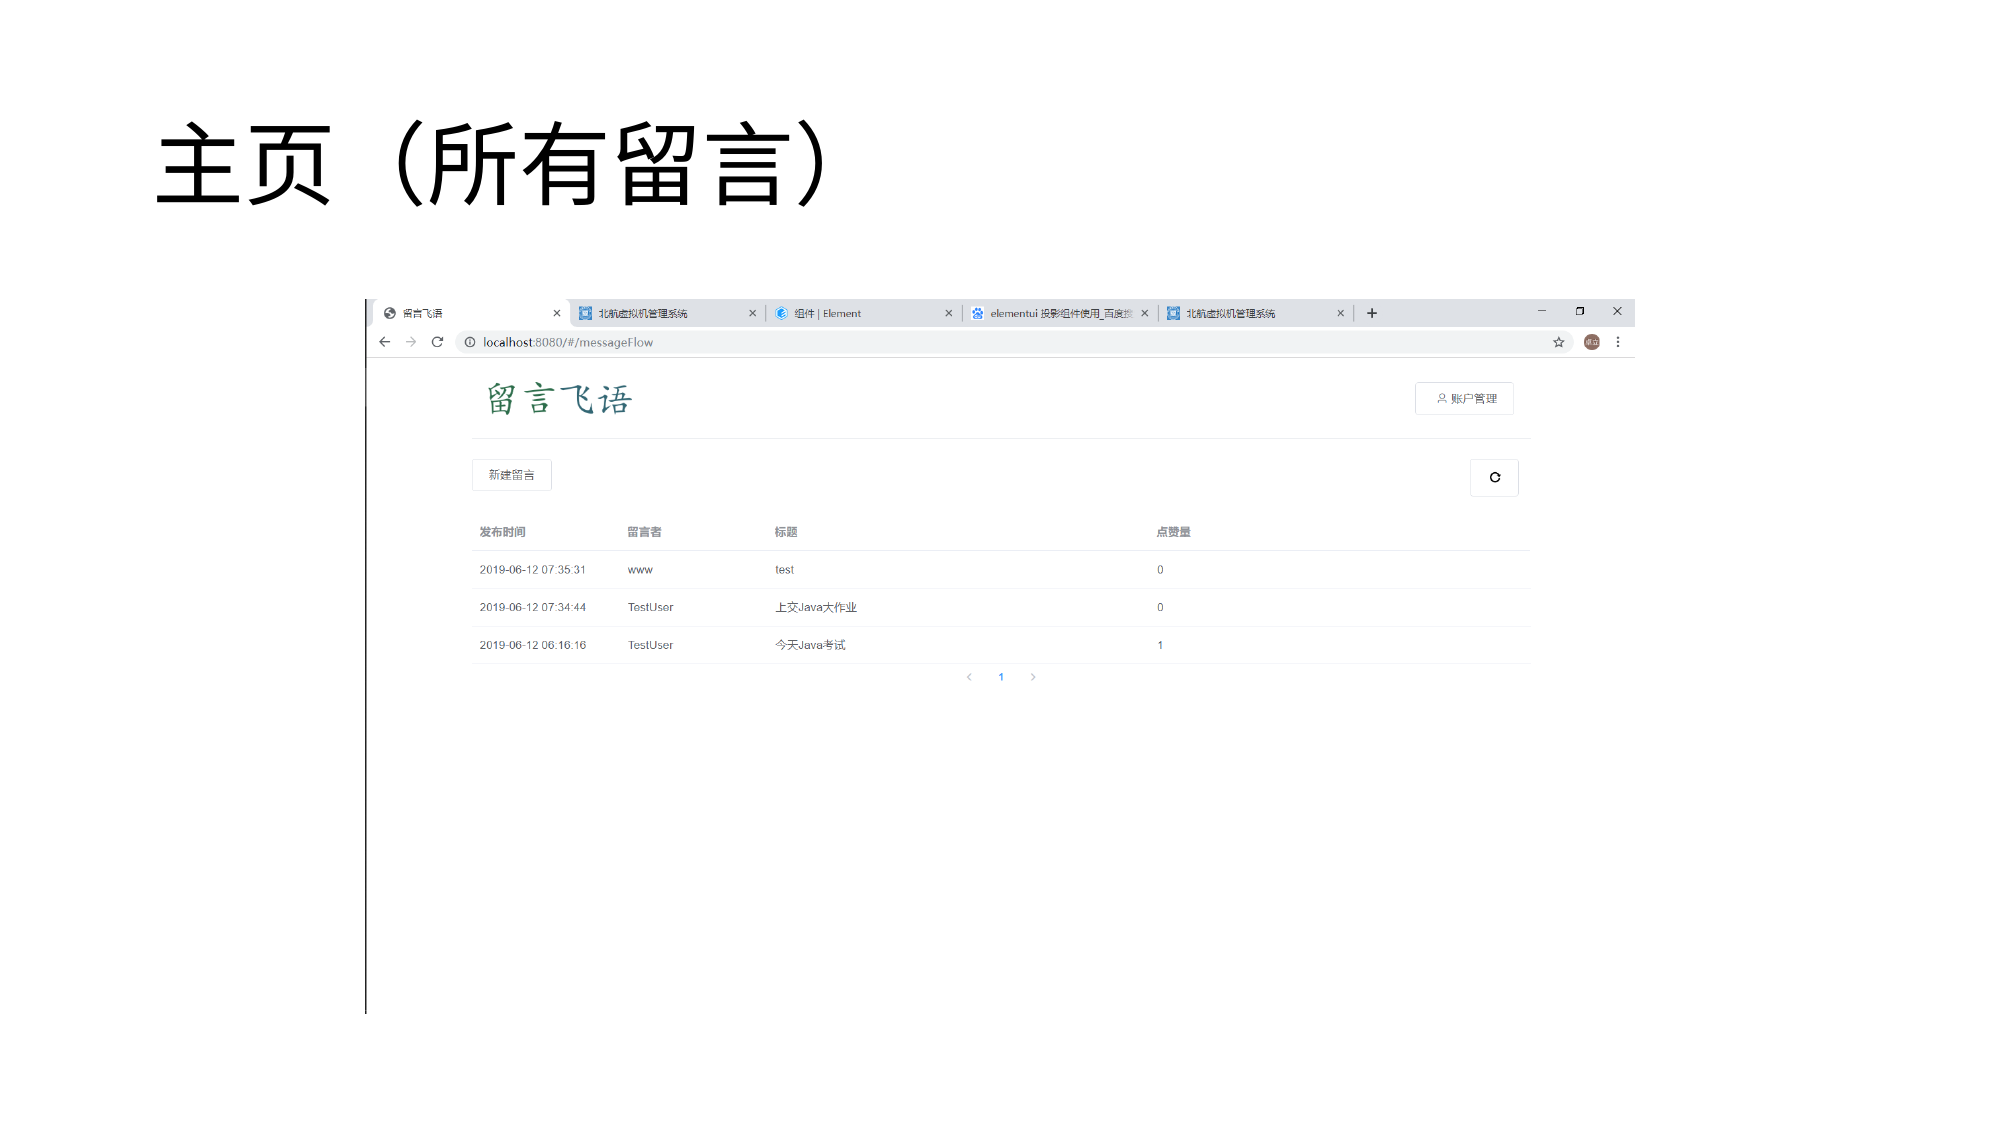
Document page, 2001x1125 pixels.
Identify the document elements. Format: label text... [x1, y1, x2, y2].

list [365, 299, 1635, 1014]
title 主页（所有留言） [137, 59, 1863, 278]
